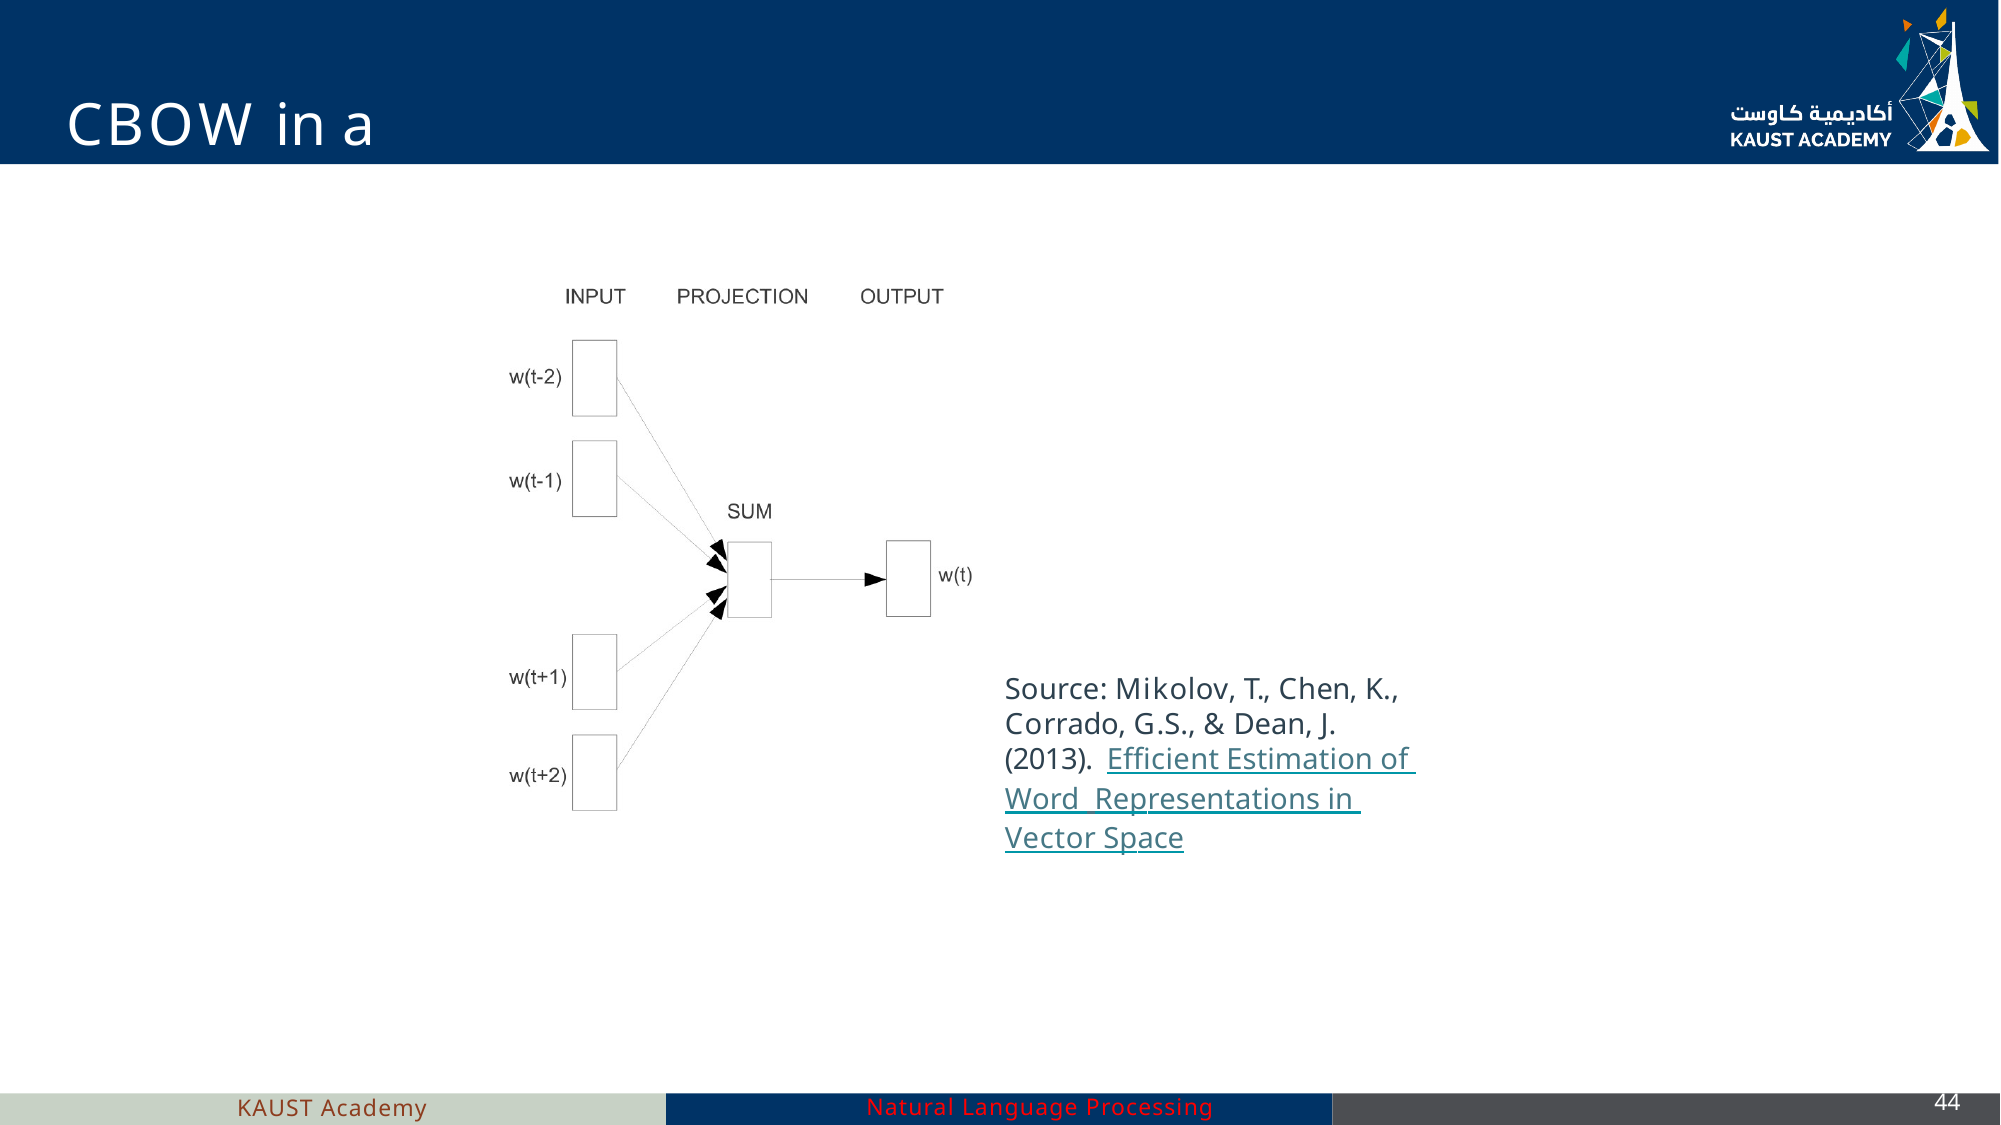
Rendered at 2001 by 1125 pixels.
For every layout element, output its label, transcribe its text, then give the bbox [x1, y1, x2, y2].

title CBOW in a nutshell [64, 85, 575, 276]
text_box Source: Mikolov, T., Chen, K., Corrado, G.S., & Dean, J. (2013). Efficient Estimation of Word Representations in Vector Space [1002, 668, 1424, 860]
picture [508, 288, 973, 811]
picture [1721, 0, 2000, 159]
